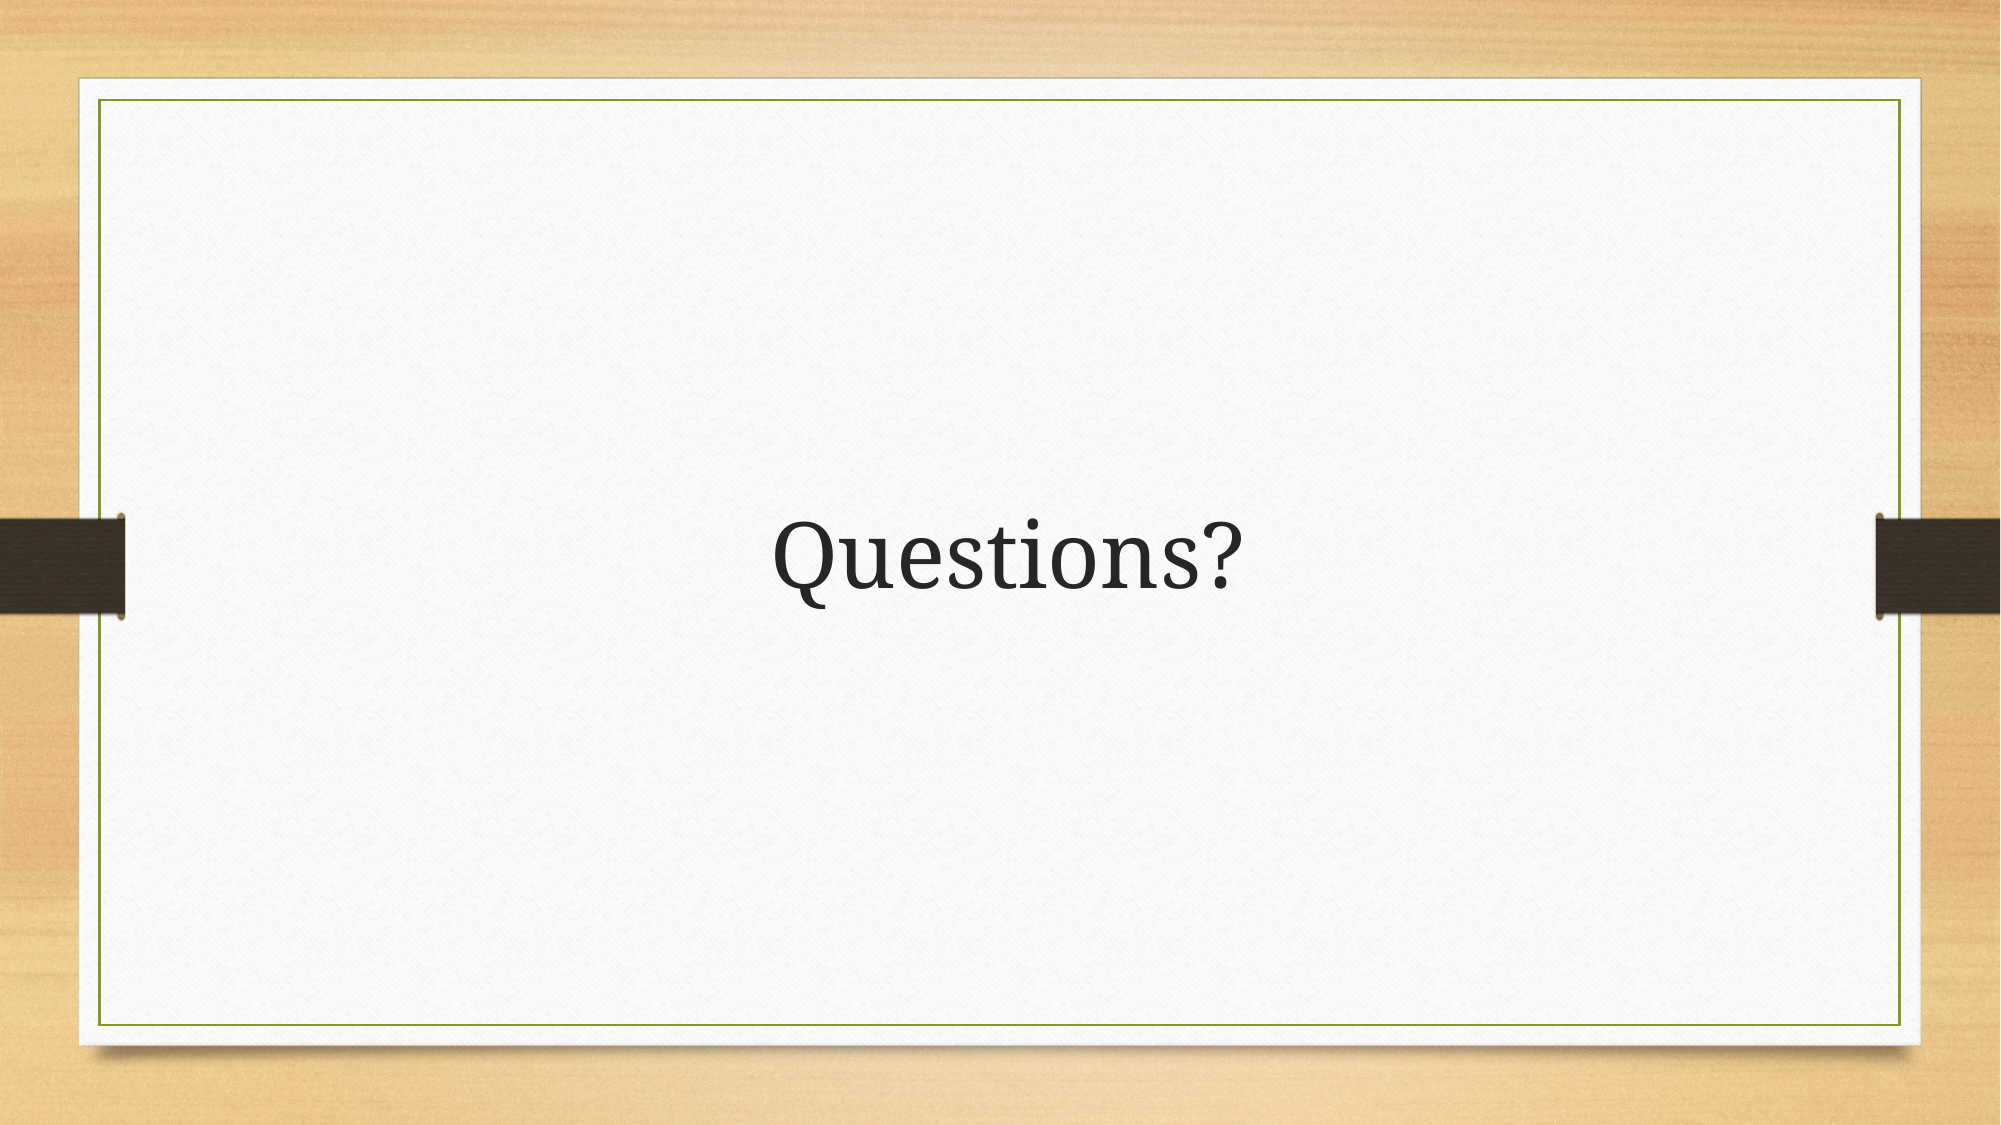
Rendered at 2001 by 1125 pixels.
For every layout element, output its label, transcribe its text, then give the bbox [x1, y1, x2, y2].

title Questions? [219, 431, 1796, 673]
picture [0, 0, 2001, 1125]
